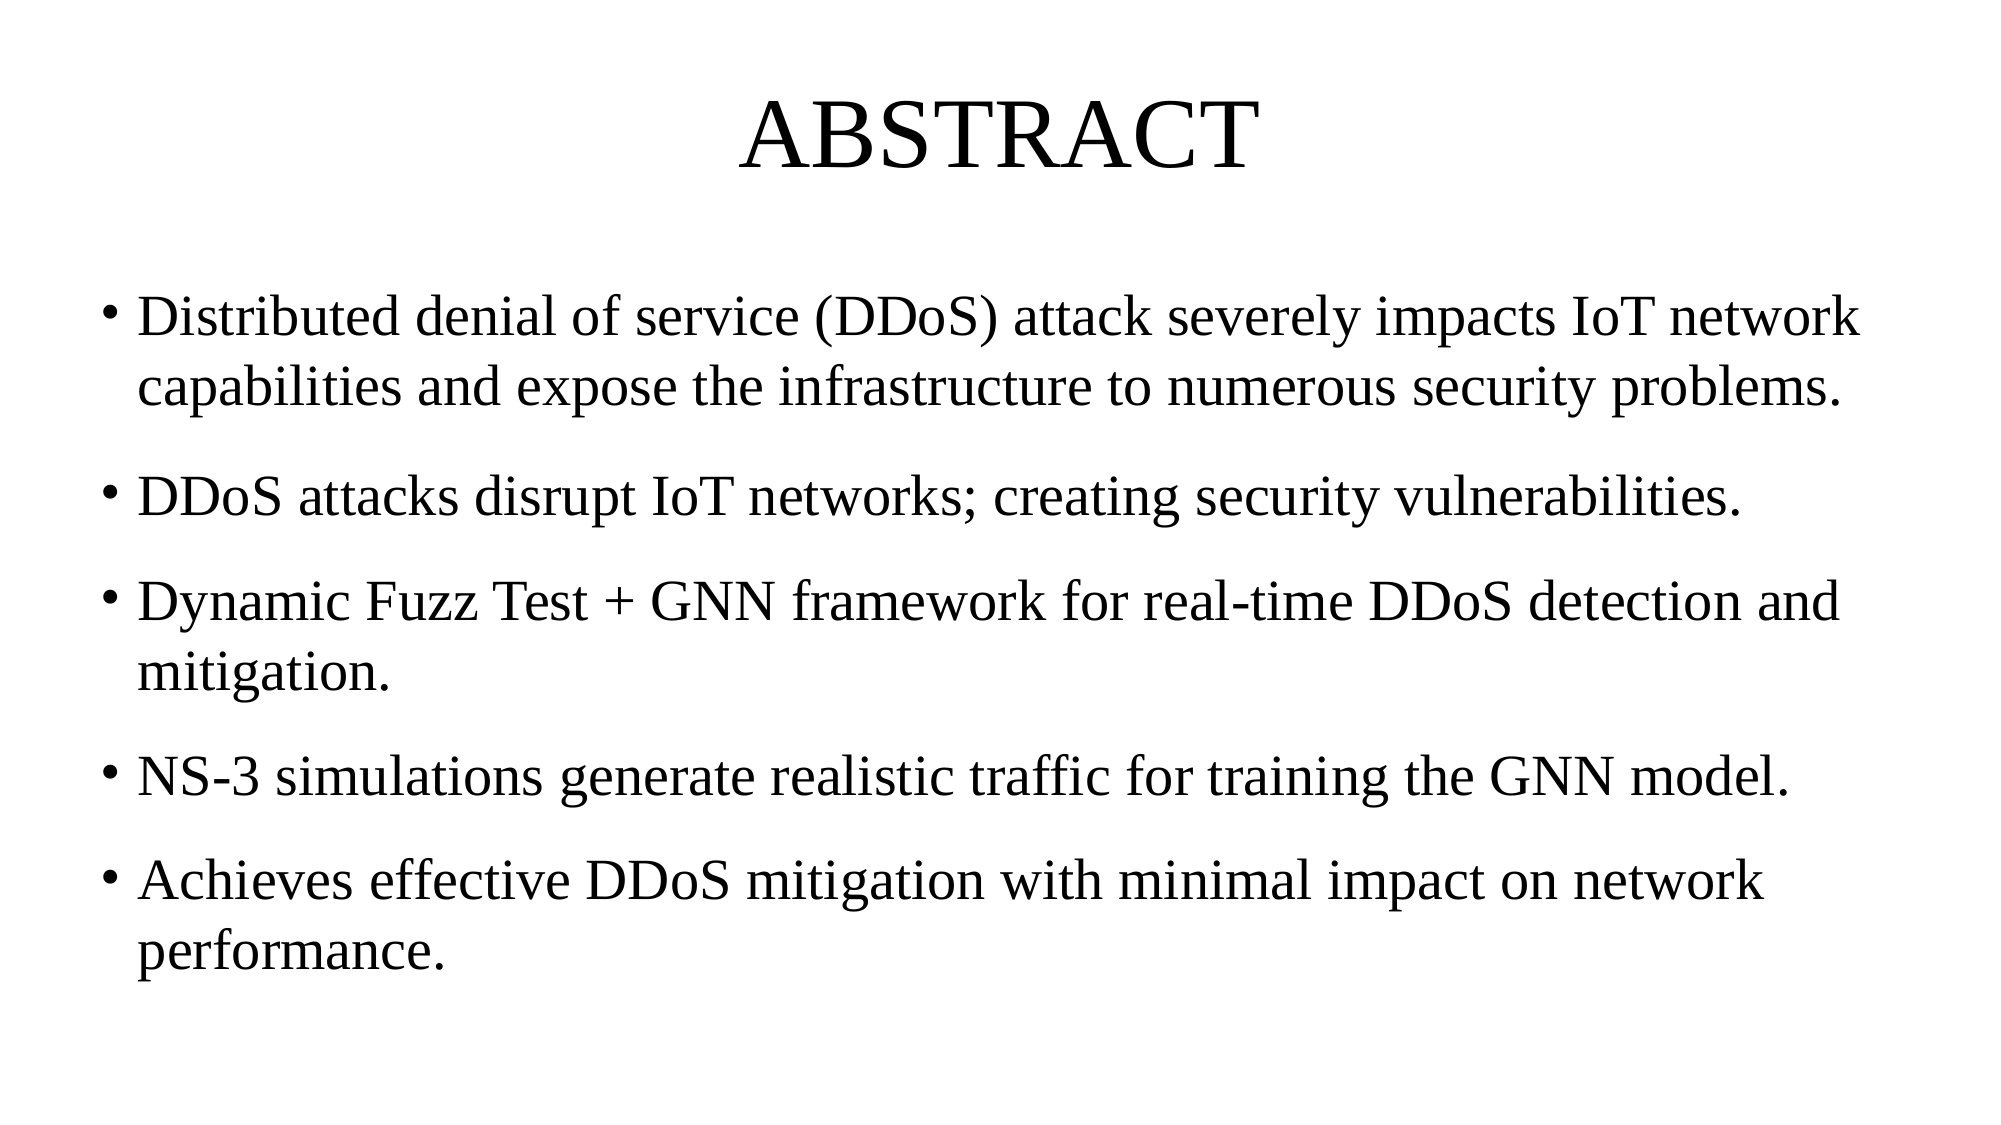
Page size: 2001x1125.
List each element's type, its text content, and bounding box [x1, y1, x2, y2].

title ABSTRACT [670, 86, 1330, 185]
list Distributed denial of service (DDoS) attack severely impacts IoT network capabilities and expose the infrastructure to numerous security problems. DDoS attacks disrupt IoT networks; creating security vulnerabilities. Dynamic Fuzz Test + GNN framework for real-time DDoS detection and mitigation. NS-3 simulations generate realistic traffic for training the GNN model. Achieves effective DDoS mitigation with minimal impact on network performance. [85, 269, 1915, 989]
